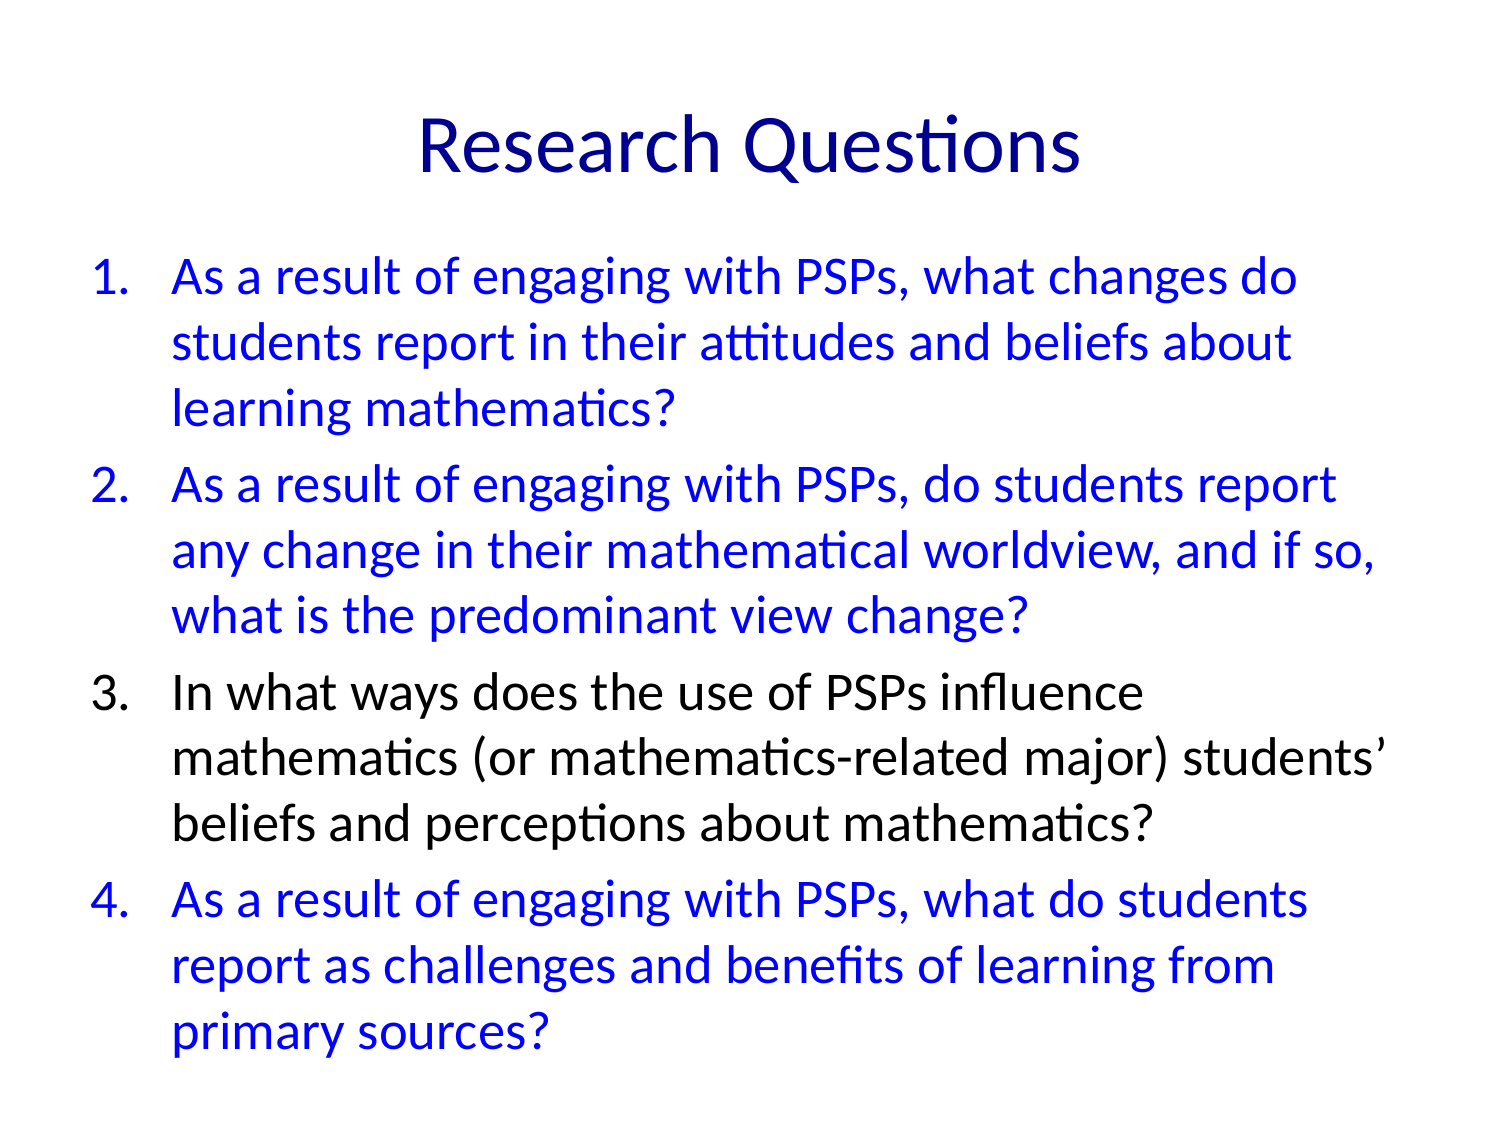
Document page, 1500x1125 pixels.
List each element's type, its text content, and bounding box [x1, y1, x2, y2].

list As a result of engaging with PSPs, what changes do students report in their attitudes and beliefs about learning mathematics? As a result of engaging with PSPs, do students report any change in their mathematical worldview, and if so, what is the predominant view change? In what ways does the use of PSPs influence mathematics (or mathematics-related major) students’ beliefs and perceptions about mathematics? As a result of engaging with PSPs, what do students report as challenges and benefits of learning from primary sources? [75, 232, 1425, 1078]
title Research Questions [75, 45, 1425, 232]
